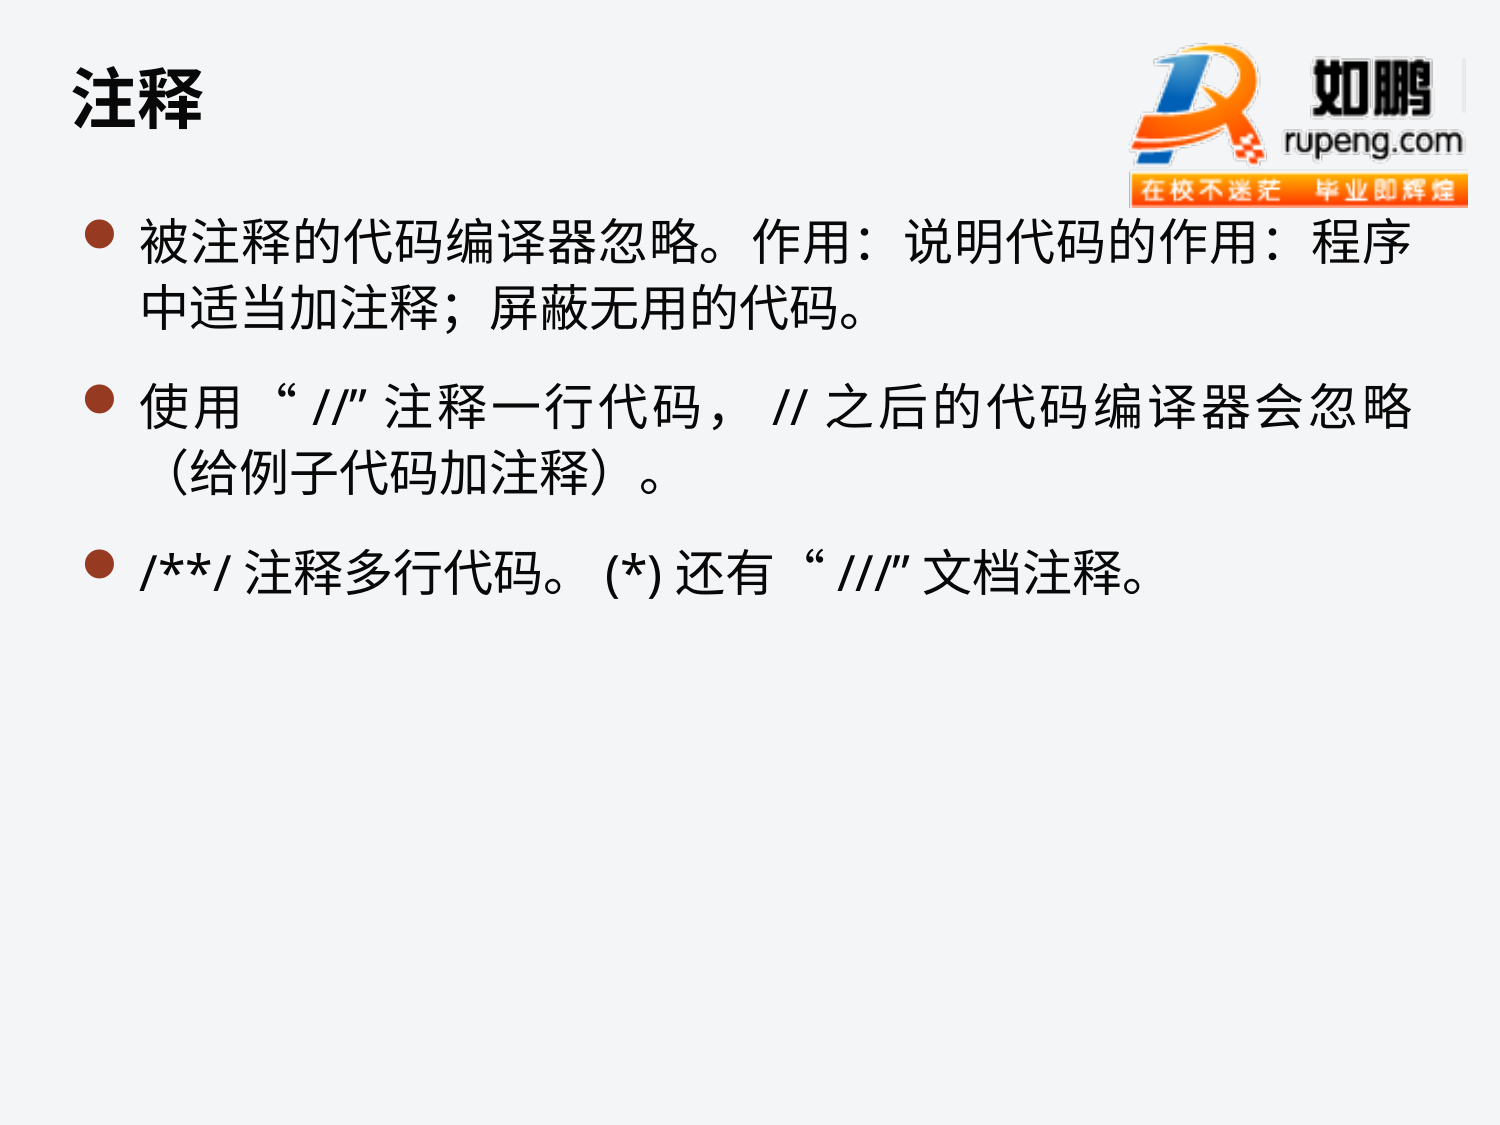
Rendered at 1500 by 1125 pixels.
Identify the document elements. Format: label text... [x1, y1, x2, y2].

list 被注释的代码编译器忽略。作用：说明代码的作用：程序中适当加注释；屏蔽无用的代码。 使用“//”注释一行代码，//之后的代码编译器会忽略（给例子代码加注释）。 /**/注释多行代码。(*)还有“///”文档注释。 [65, 196, 1428, 1059]
title 注释 [55, 45, 1434, 158]
picture [1128, 42, 1468, 208]
